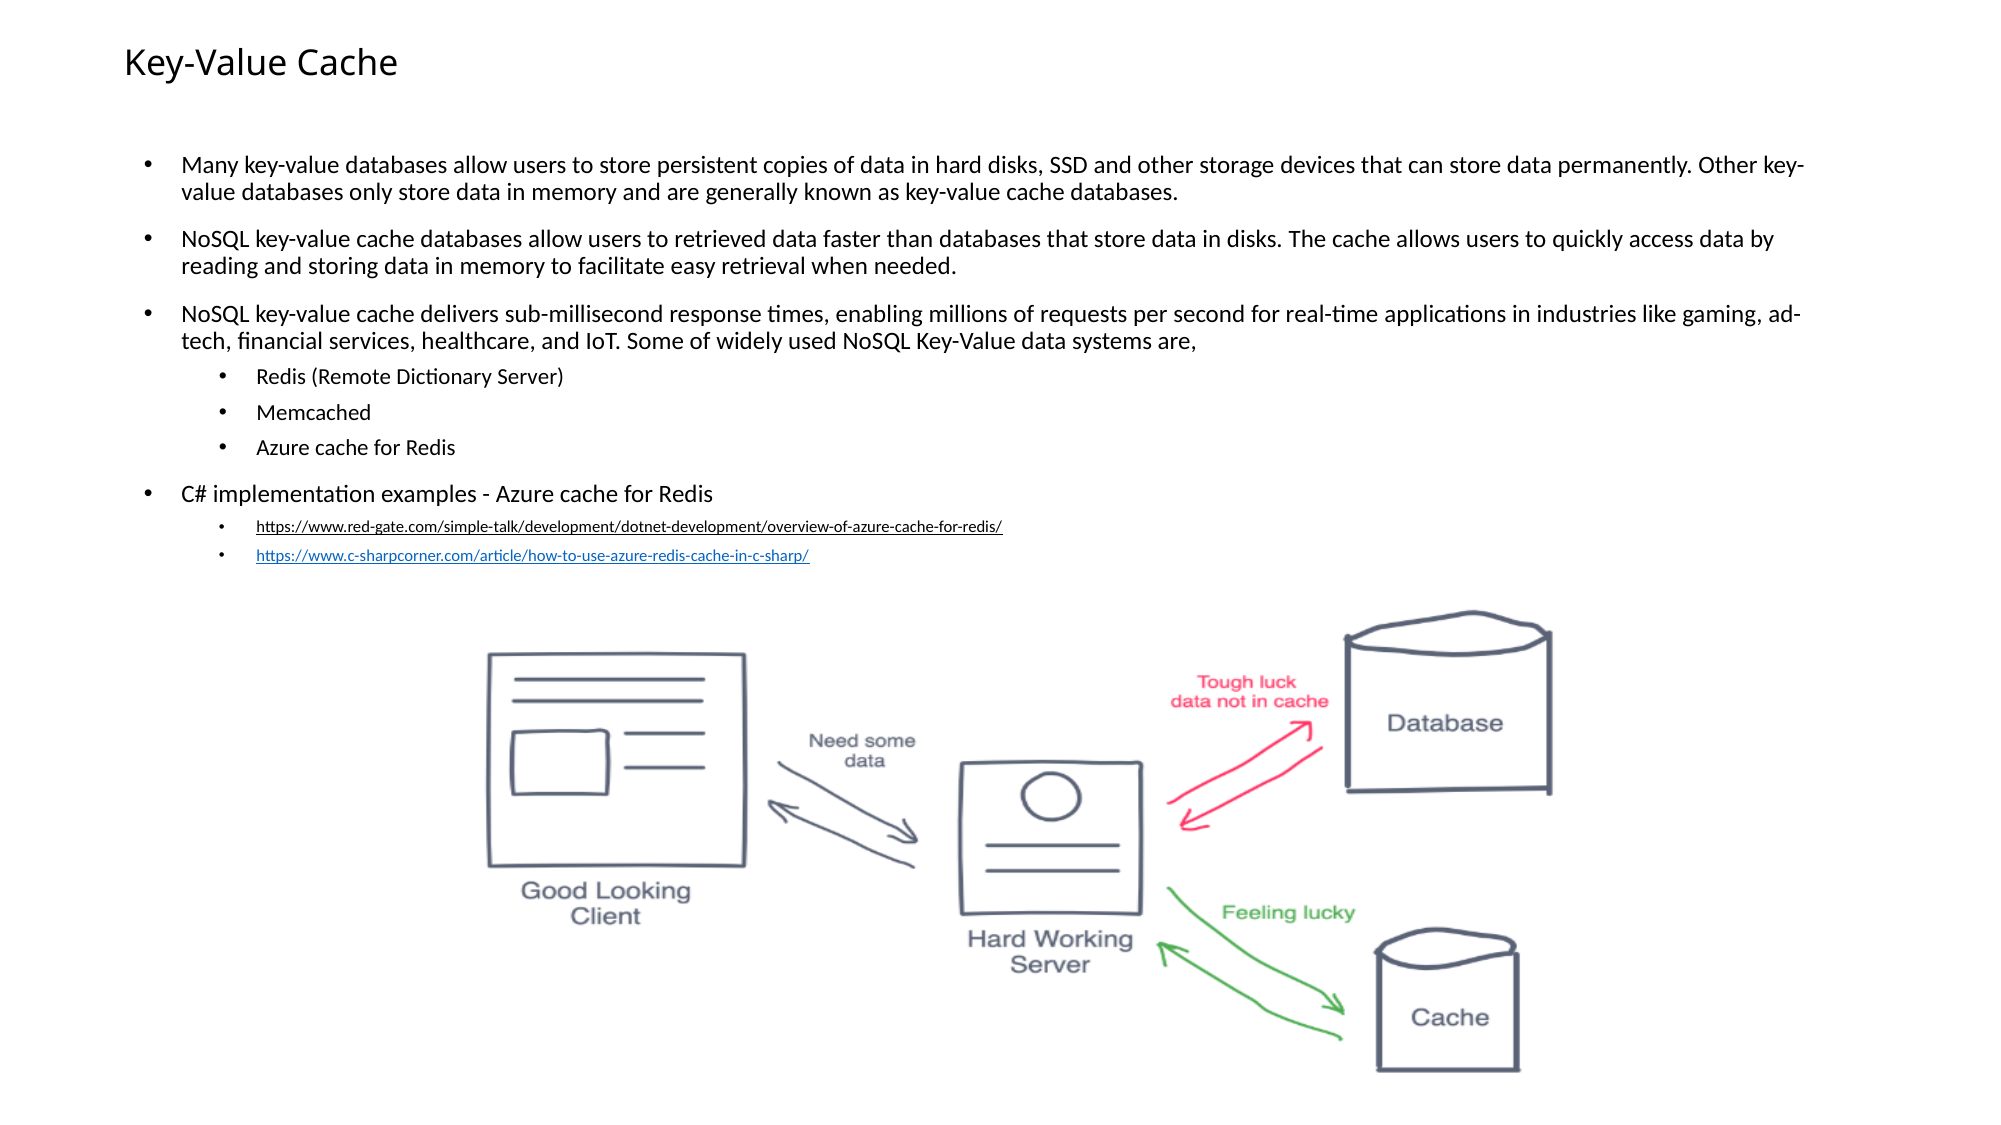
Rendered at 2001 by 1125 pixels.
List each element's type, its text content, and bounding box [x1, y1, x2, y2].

title Key-Value Cache [108, 36, 1834, 91]
picture [449, 601, 1592, 1092]
list Many key-value databases allow users to store persistent copies of data in hard disks, SSD and other storage devices that can store data permanently. Other key-value databases only store data in memory and are generally known as key-value cache databases. NoSQL key-value cache databases allow users to retrieved data faster than databases that store data in disks. The cache allows users to quickly access data by reading and storing data in memory to facilitate easy retrieval when needed. NoSQL key-value cache delivers sub-millisecond response times, enabling millions of requests per second for real-time applications in industries like gaming, ad-tech, financial services, healthcare, and IoT. Some of widely used NoSQL Key-Value data systems are, Redis (Remote Dictionary Server) Memcached Azure cache for Redis C# implementation examples - Azure cache for Redis https://www.red-gate.com/simple-talk/development/dotnet-development/overview-of-azure-cache-for-redis/ https://www.c-sharpcorner.com/article/how-to-use-azure-redis-cache-in-c-sharp/ [128, 144, 1854, 1092]
